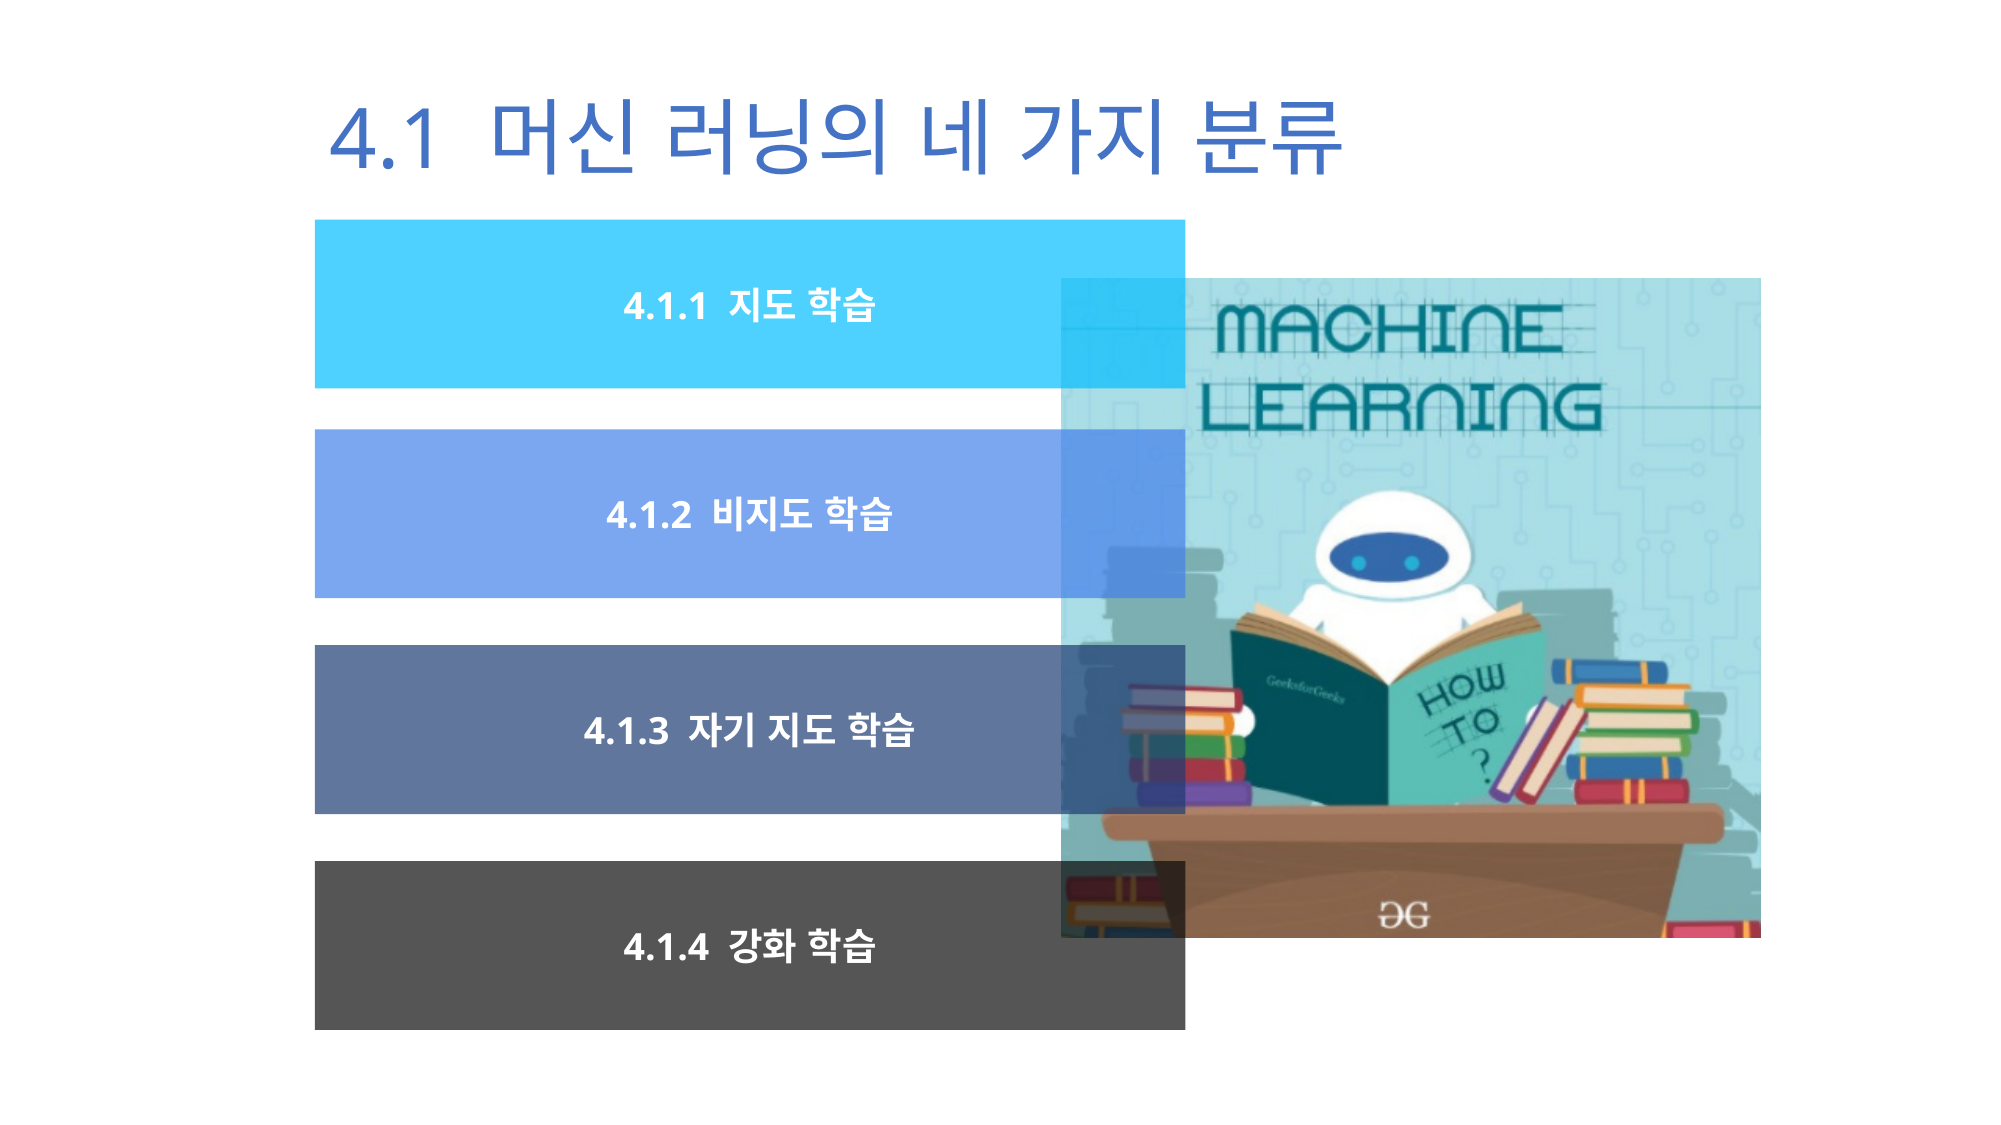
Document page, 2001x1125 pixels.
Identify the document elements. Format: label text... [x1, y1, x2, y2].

text_box 4.1.1 지도 학습 [314, 219, 1186, 389]
text_box 4.1 머신 러닝의 네 가지 분류 [314, 78, 1603, 193]
text_box 4.1.2 비지도 학습 [314, 428, 1061, 599]
text_box 4.1.4 강화 학습 [314, 860, 1186, 1031]
text_box 4.1.3 자기 지도 학습 [314, 644, 1061, 815]
picture [1061, 278, 1761, 938]
